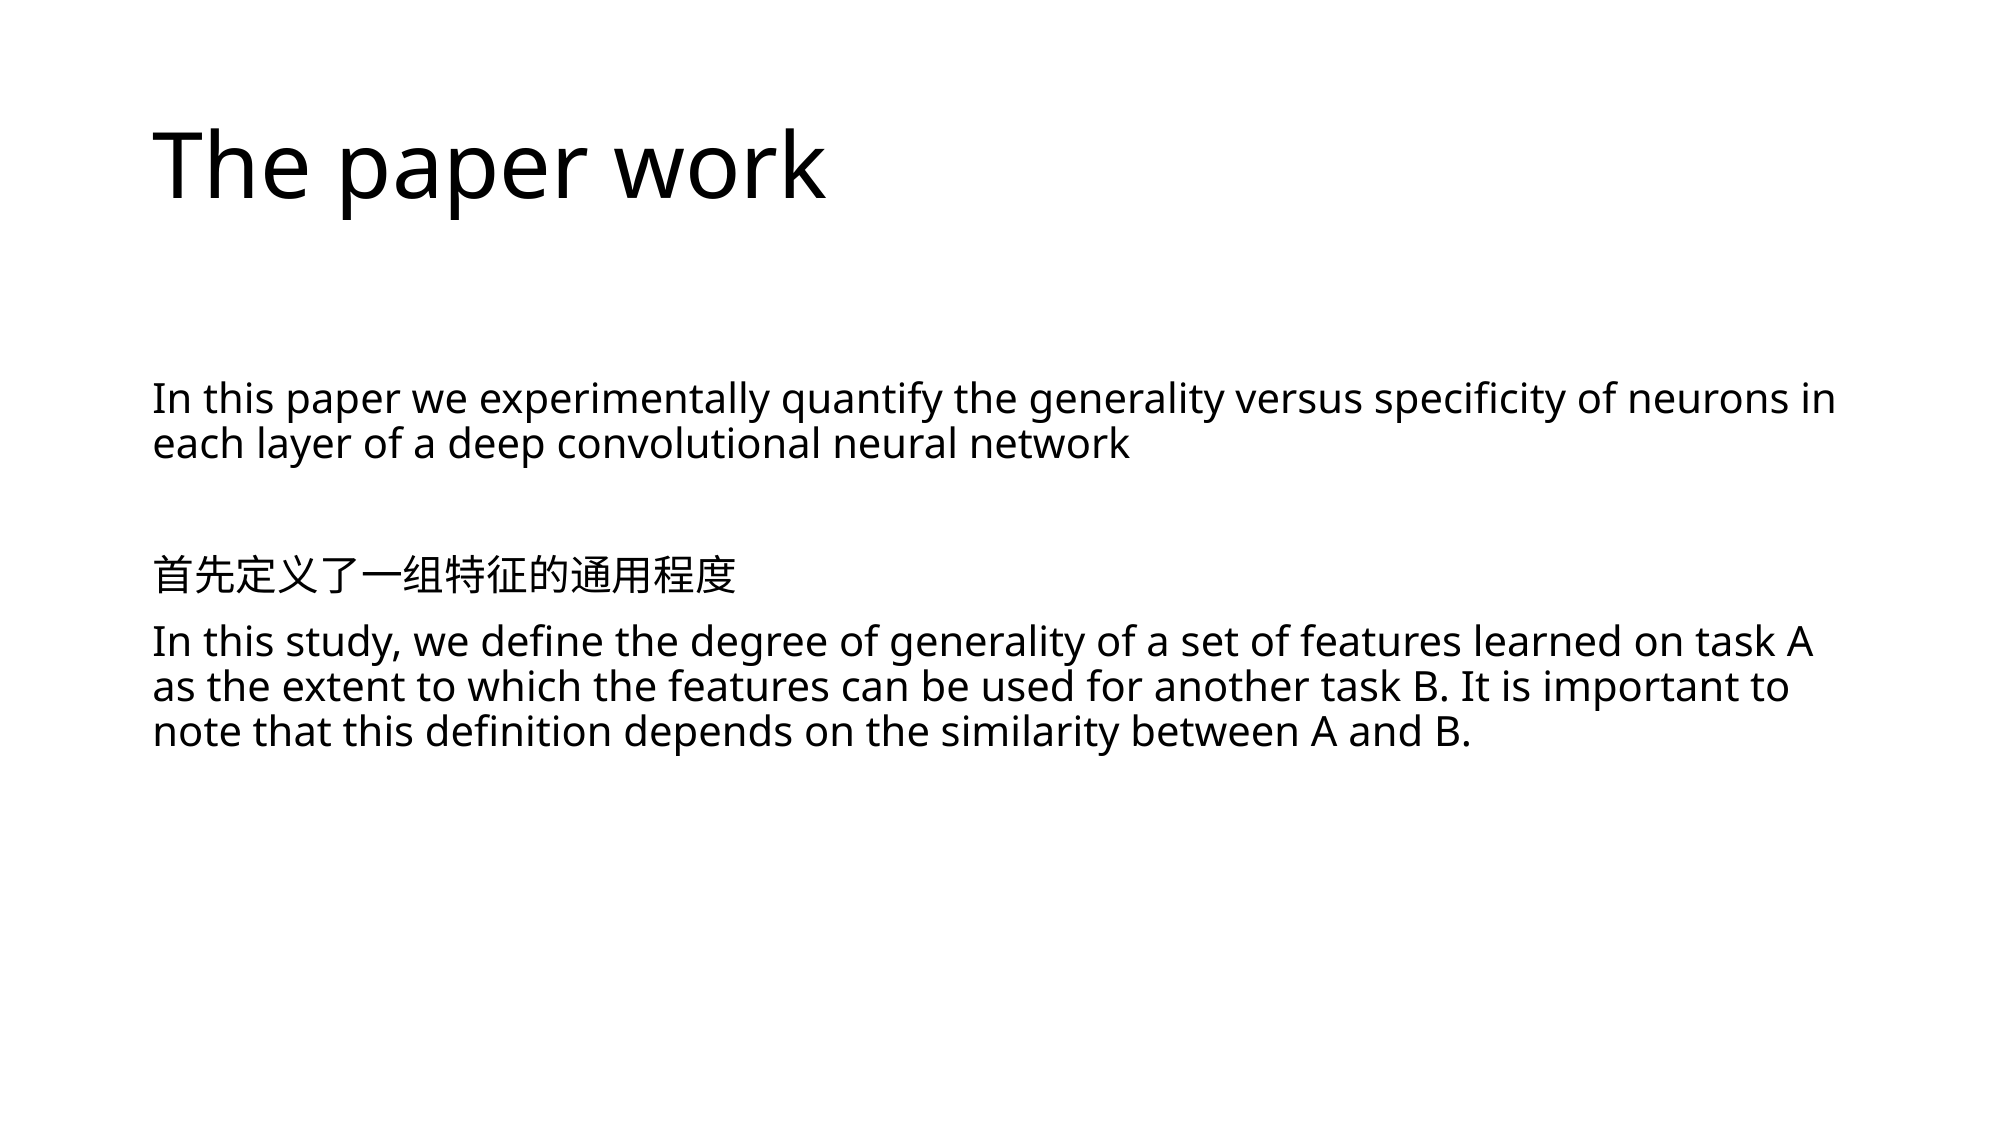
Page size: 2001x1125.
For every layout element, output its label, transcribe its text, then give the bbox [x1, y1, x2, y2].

list In this paper we experimentally quantify the generality versus specificity of neurons in each layer of a deep convolutional neural network 首先定义了一组特征的通用程度 In this study, we define the degree of generality of a set of features learned on task A as the extent to which the features can be used for another task B. It is important to note that this definition depends on the similarity between A and B. [137, 299, 1863, 1014]
title The paper work [137, 59, 1863, 278]
